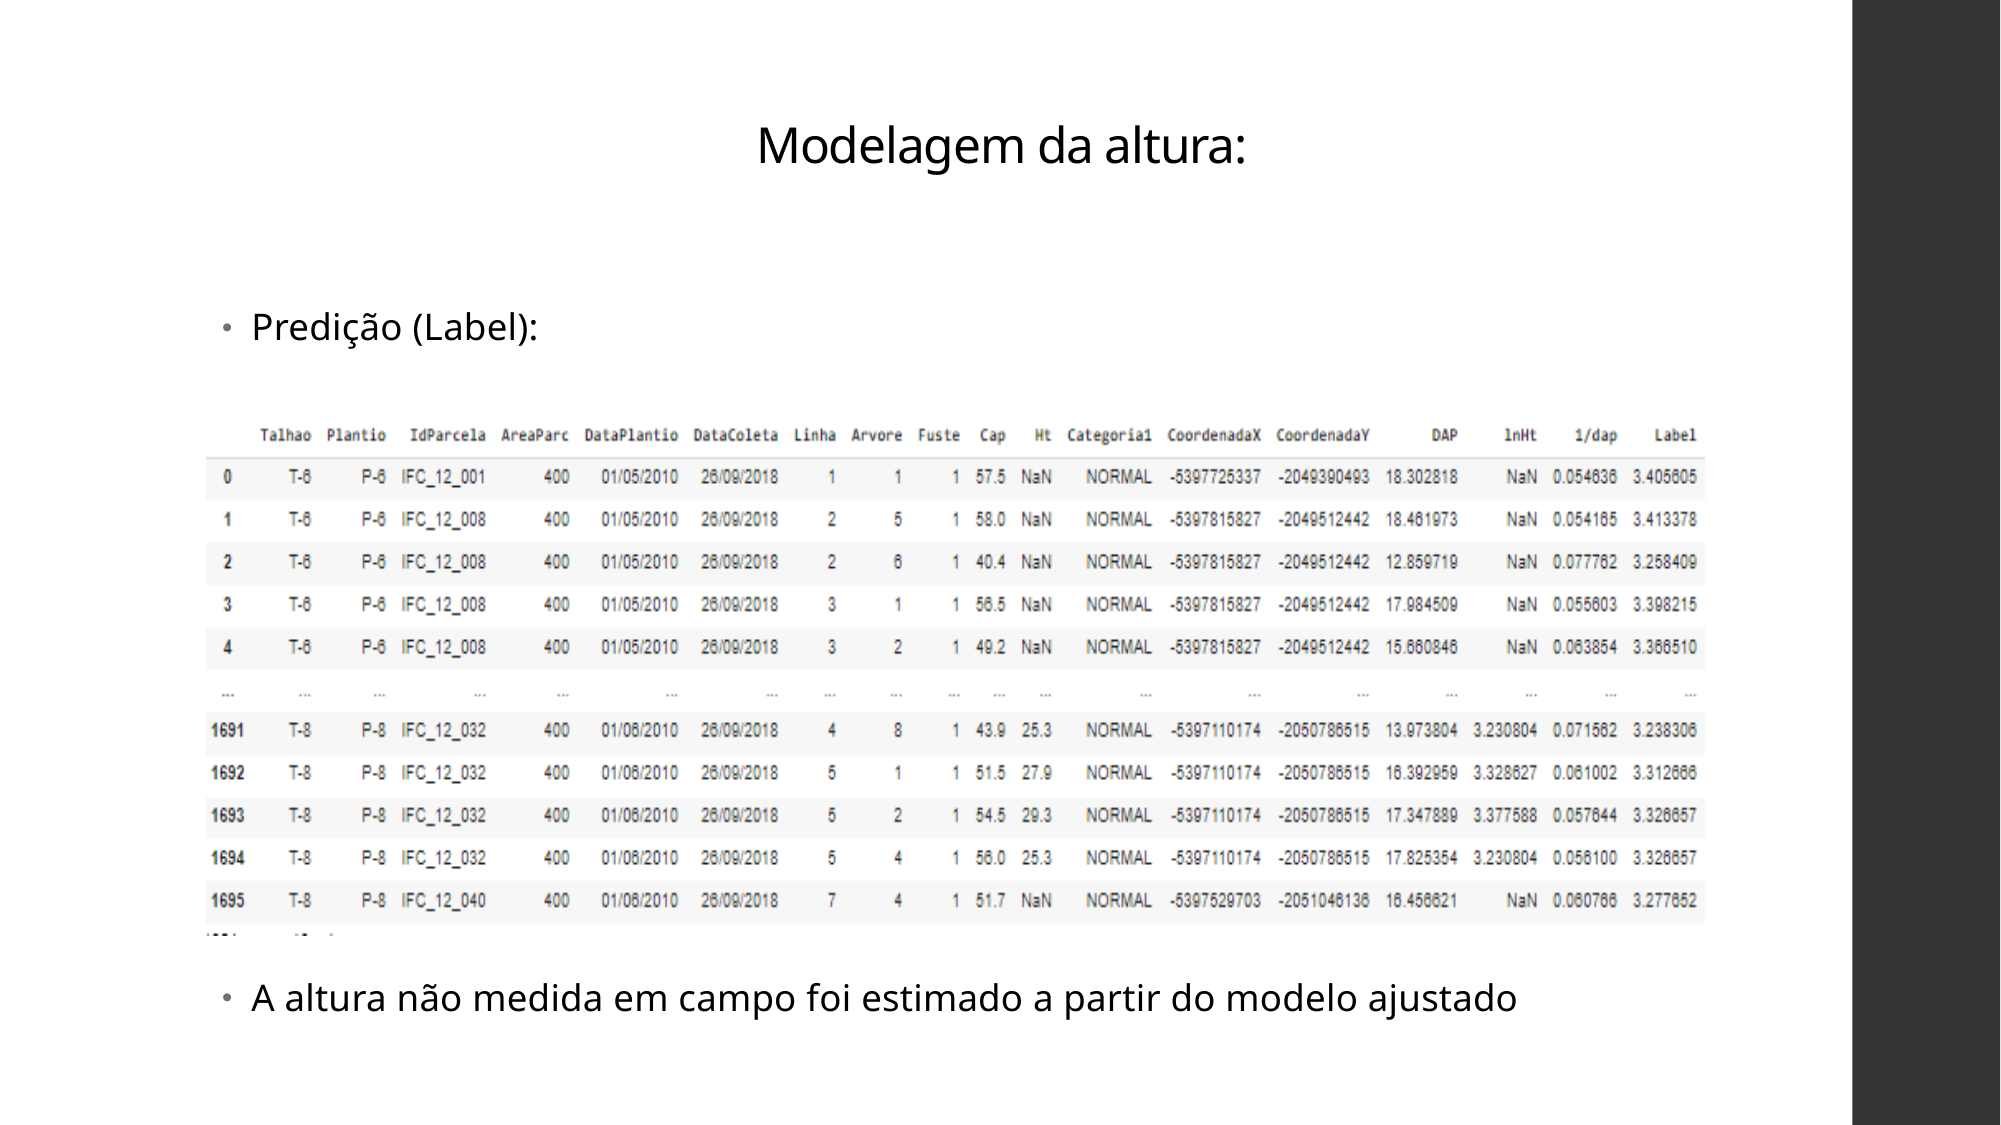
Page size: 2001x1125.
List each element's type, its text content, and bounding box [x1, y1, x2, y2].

list Predição (Label): A altura não medida em campo foi estimado a partir do modelo ajustado [206, 945, 1617, 1034]
title Modelagem da altura: [206, 60, 1797, 183]
list Predição (Label): A altura não medida em campo foi estimado a partir do modelo ajustado [206, 299, 1617, 411]
picture [206, 415, 1718, 936]
